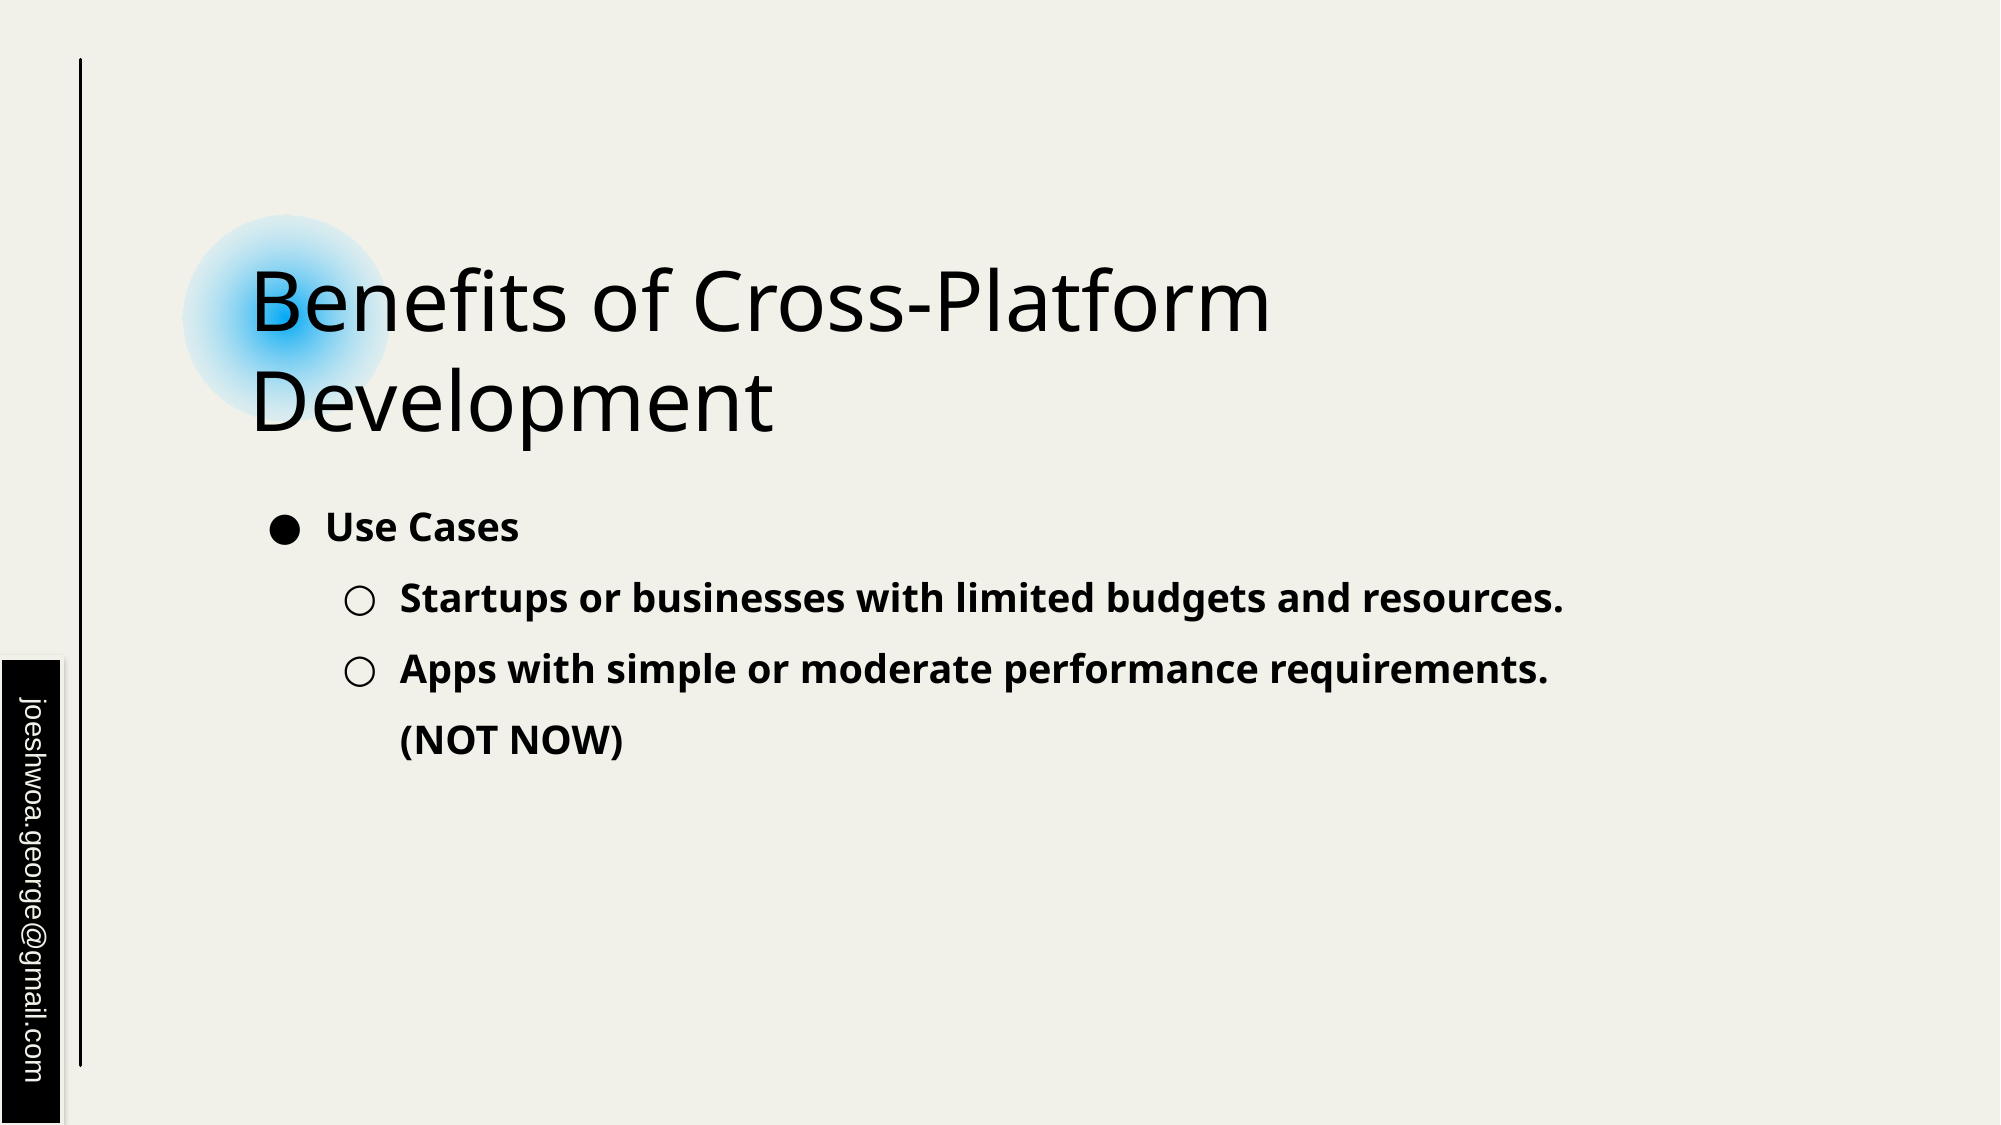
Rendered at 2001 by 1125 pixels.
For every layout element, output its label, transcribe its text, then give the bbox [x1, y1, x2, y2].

list Use Cases Startups or businesses with limited budgets and resources. Apps with simple or moderate performance requirements. (NOT NOW) [229, 457, 1589, 994]
text_box joeshwoa.george@gmail.com [0, 655, 64, 1125]
text_box [240, 411, 332, 422]
text_box [182, 214, 384, 405]
title Benefits of Cross-Platform Development [229, 285, 1589, 411]
